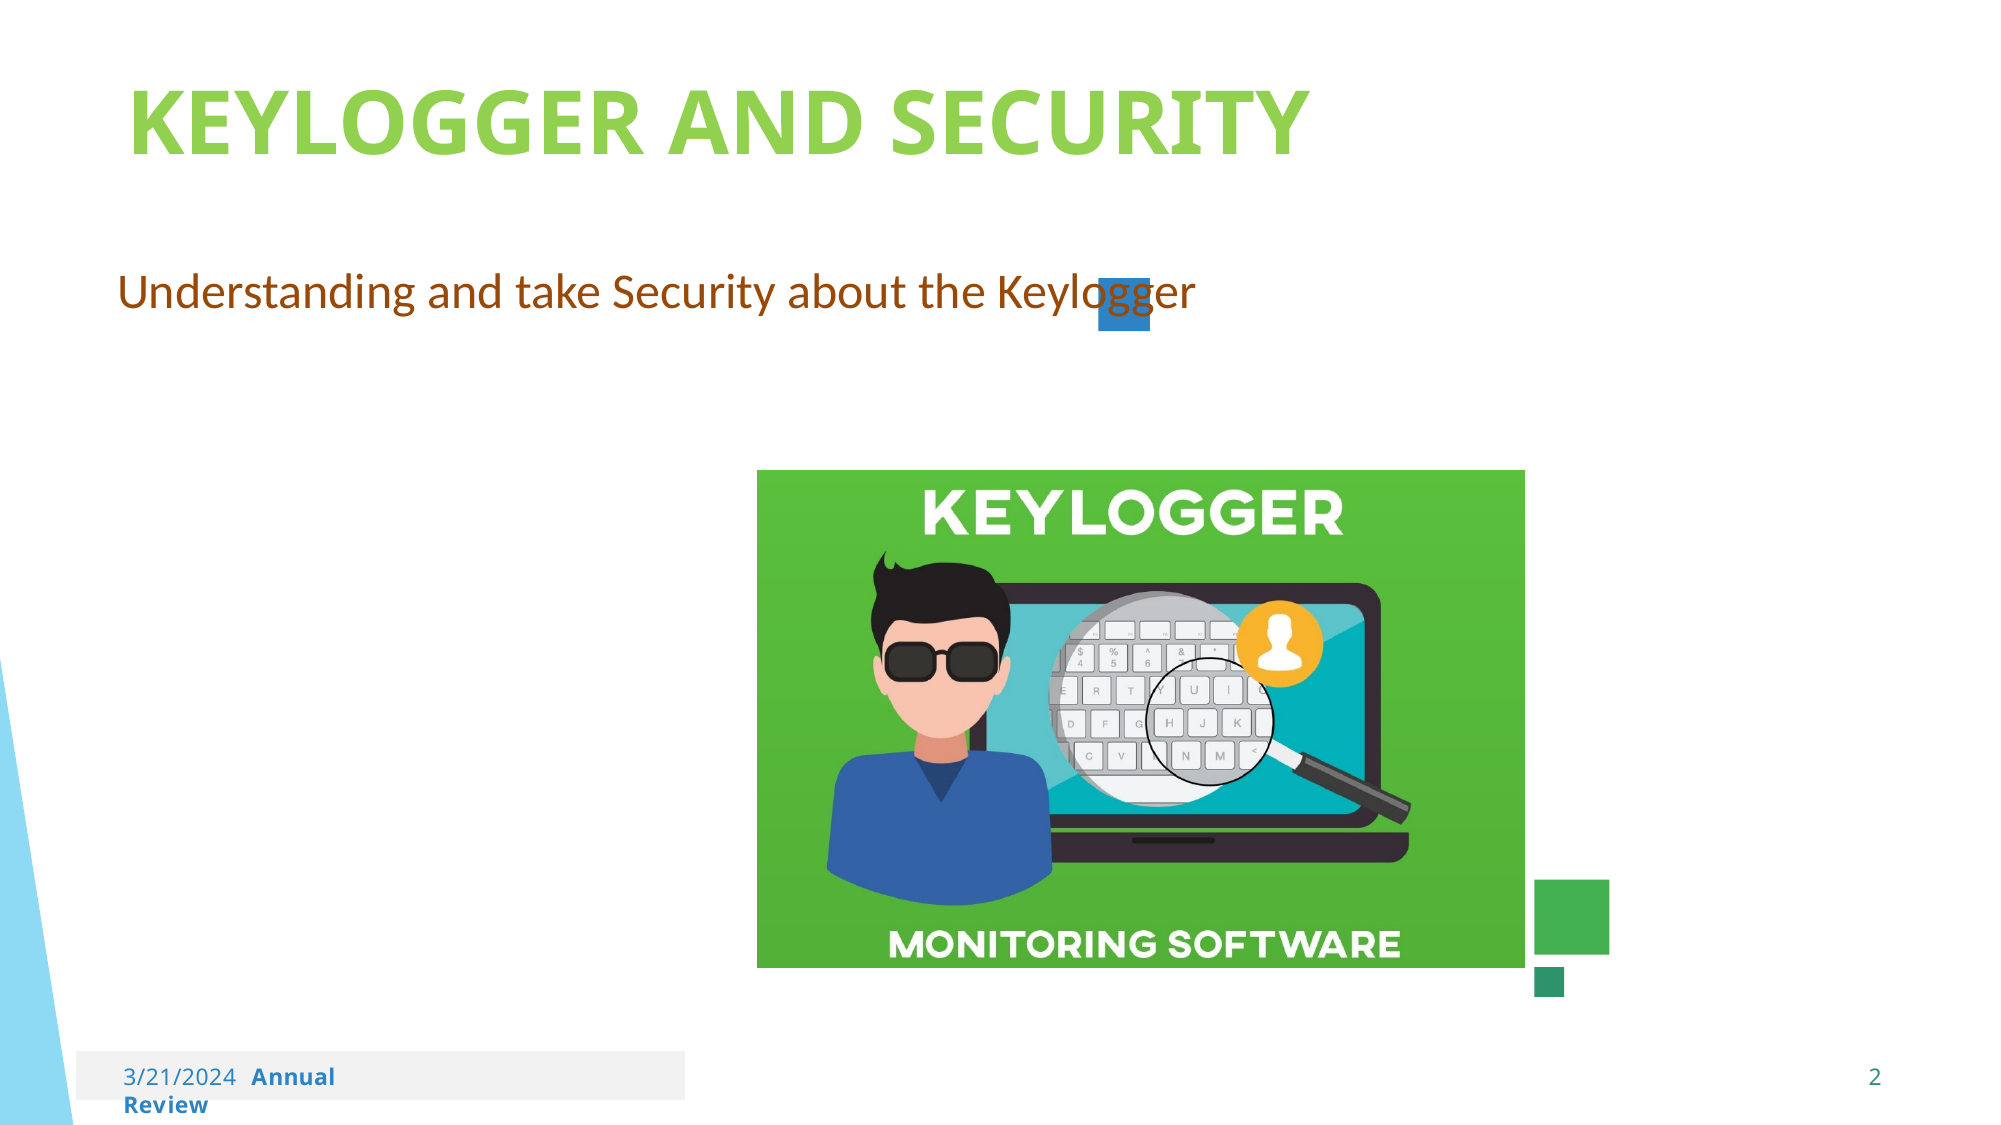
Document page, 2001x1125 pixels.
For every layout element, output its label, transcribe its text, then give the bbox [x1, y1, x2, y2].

picture [757, 469, 1525, 968]
text_box [0, 658, 74, 1125]
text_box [76, 1051, 685, 1101]
list Understanding and take Security about the Keylogger [99, 258, 1900, 320]
text_box [1534, 967, 1565, 997]
title KEYLOGGER AND SECURITY [123, 63, 1877, 254]
slide_number 2 [1862, 1061, 1888, 1125]
text_box [1098, 320, 1150, 332]
text_box [1534, 879, 1610, 955]
text_box 3/21/2024 Annual Review [121, 1108, 417, 1118]
